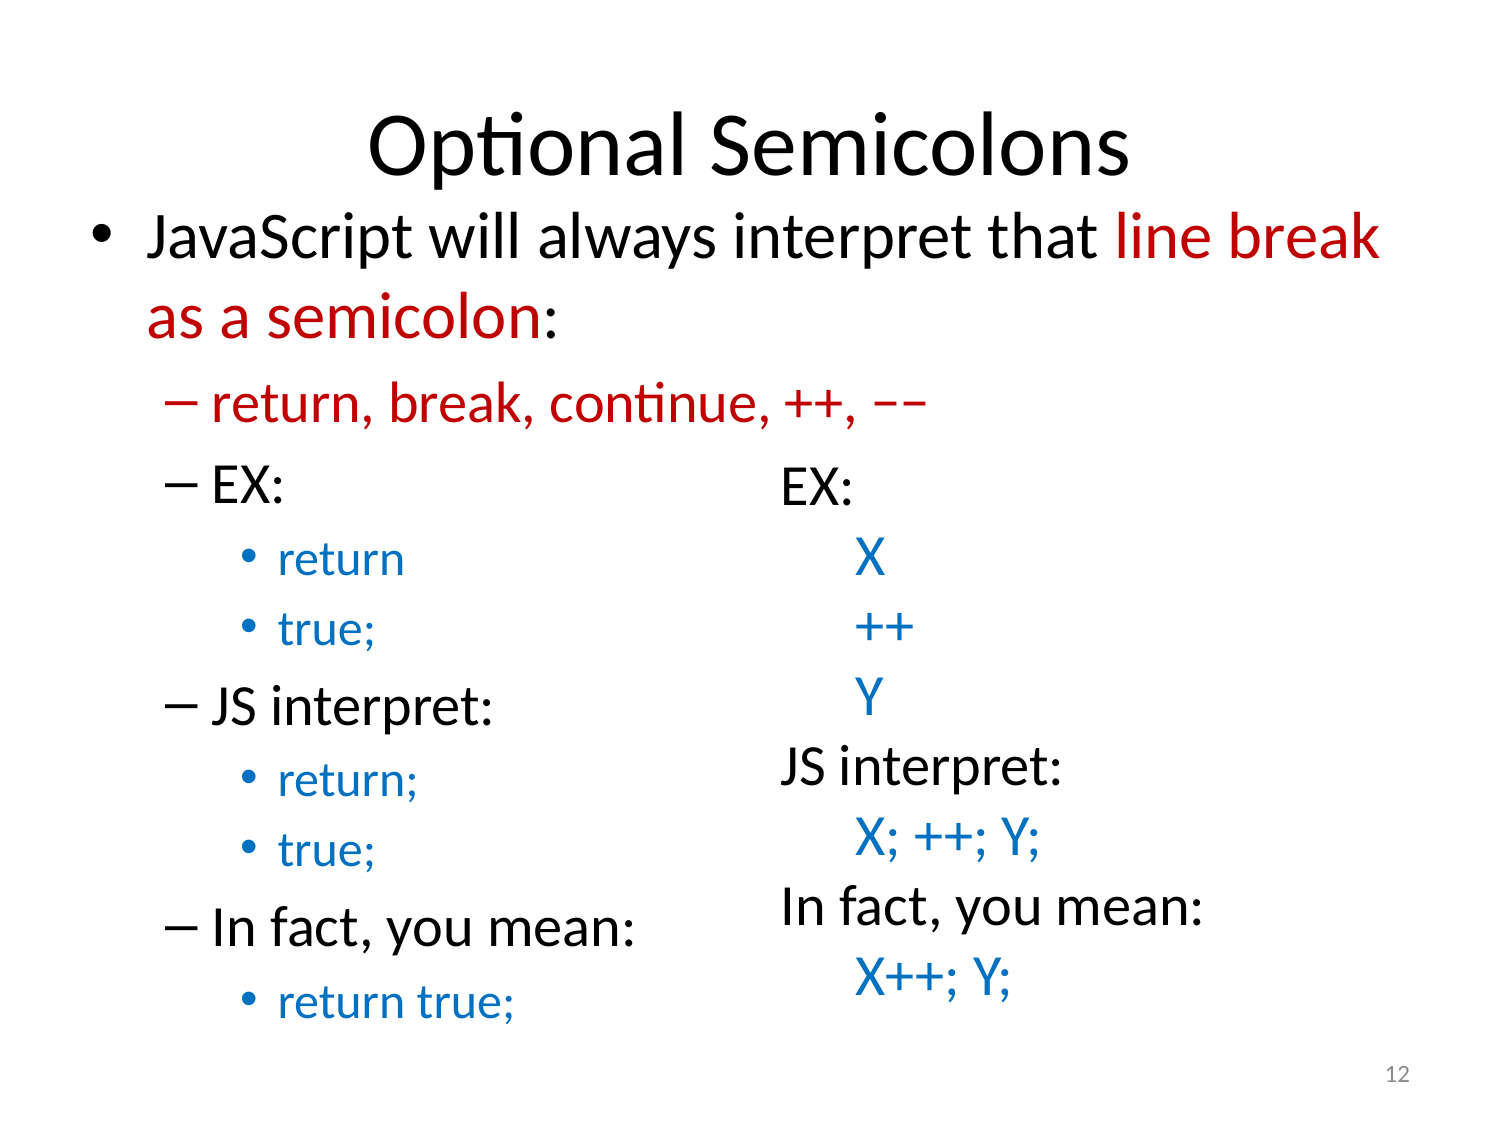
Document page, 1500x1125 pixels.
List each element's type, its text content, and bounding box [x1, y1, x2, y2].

text_box EX: X ++ Y JS interpret: X; ++; Y; In fact, you mean: X++; Y; [690, 439, 1441, 1015]
slide_number 12 [1074, 1042, 1425, 1103]
title Optional Semicolons [75, 45, 1425, 184]
list JavaScript will always interpret that line break as a semicolon: return, break, continue, ++, −− EX: return true; JS interpret: return; true; In fact, you mean: return true; [75, 184, 1425, 1125]
